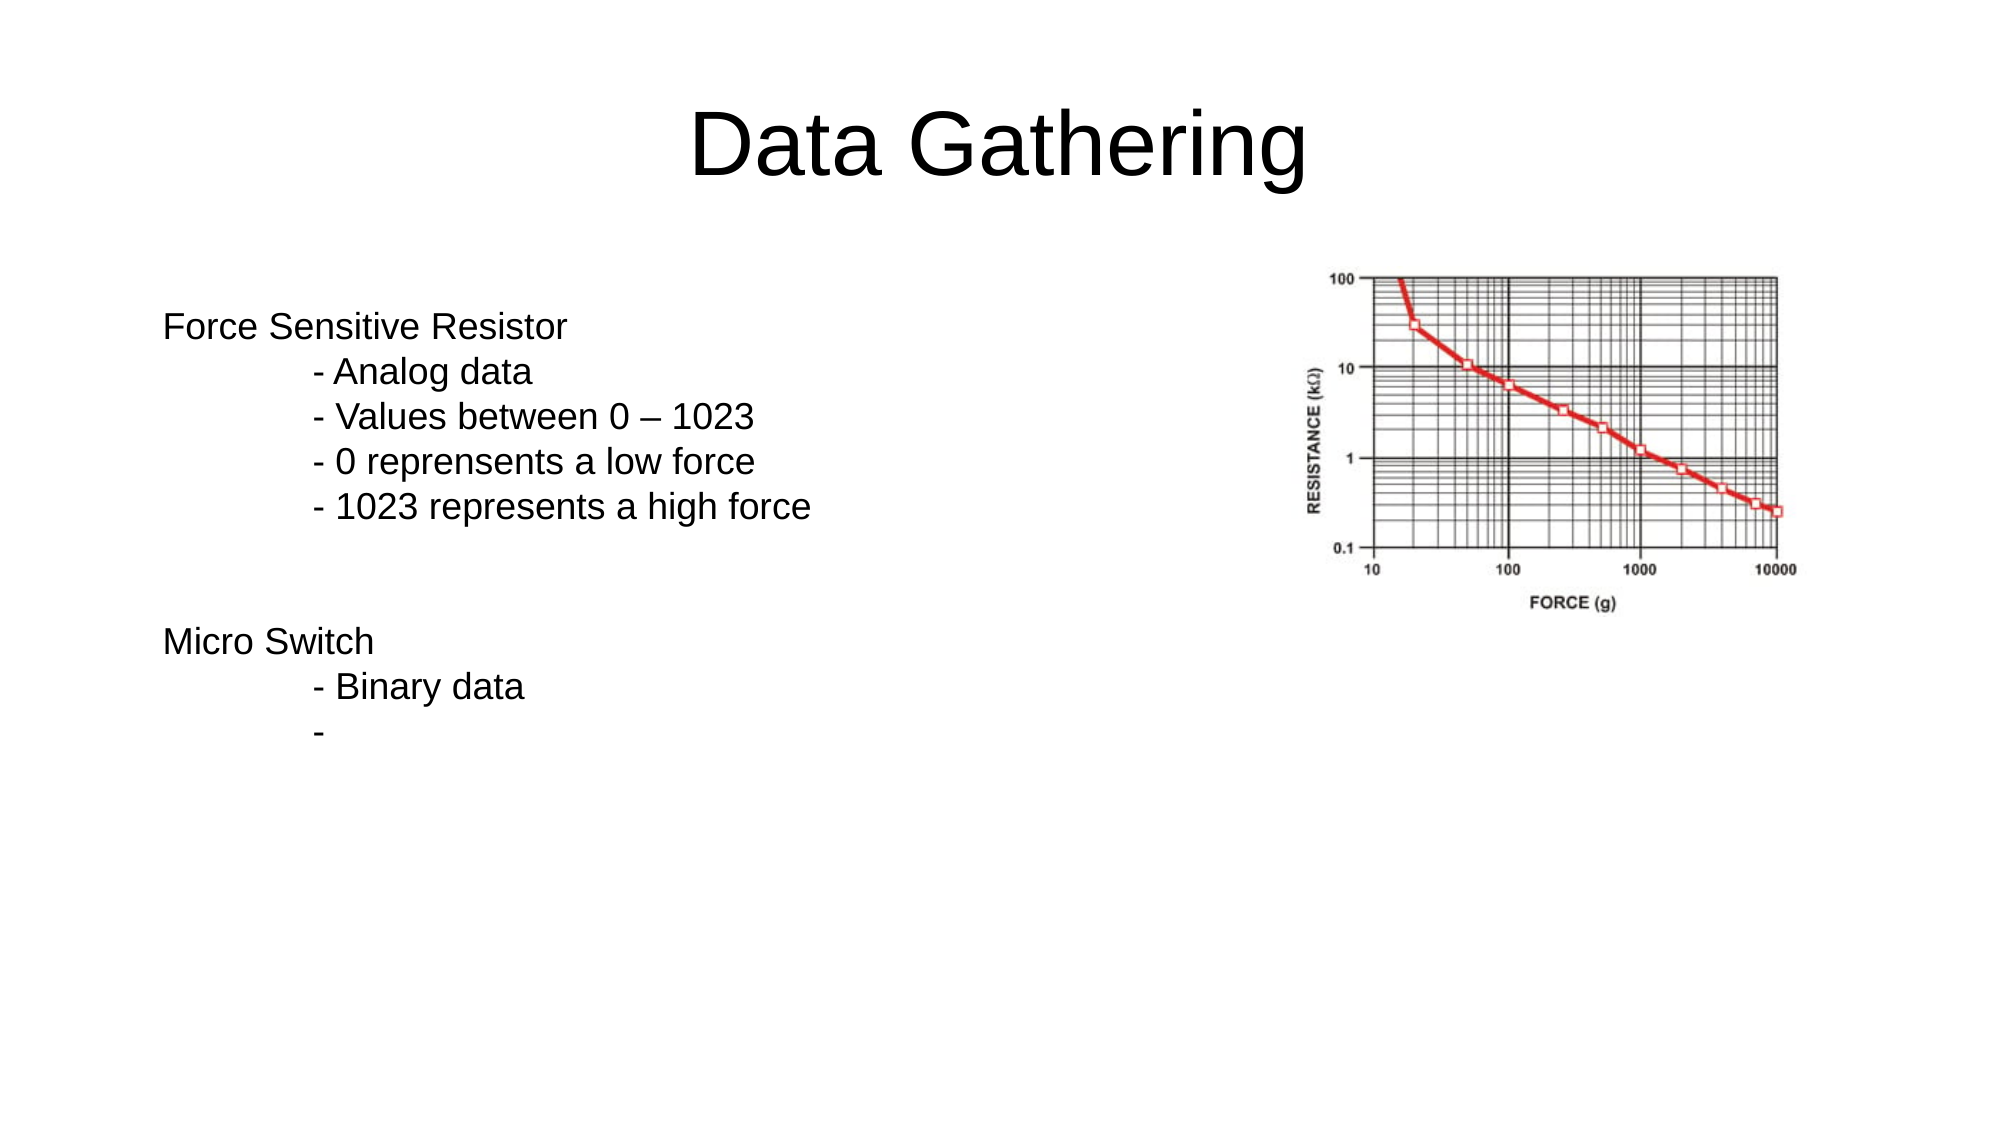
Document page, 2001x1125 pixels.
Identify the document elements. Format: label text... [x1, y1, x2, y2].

title Data Gathering [99, 44, 1900, 233]
text_box Force Sensitive Resistor - Analog data - Values between 0 – 1023 - 0 reprensents a low force - 1023 represents a high force Micro Switch - Binary data - [147, 295, 1920, 730]
picture [1269, 266, 1831, 617]
